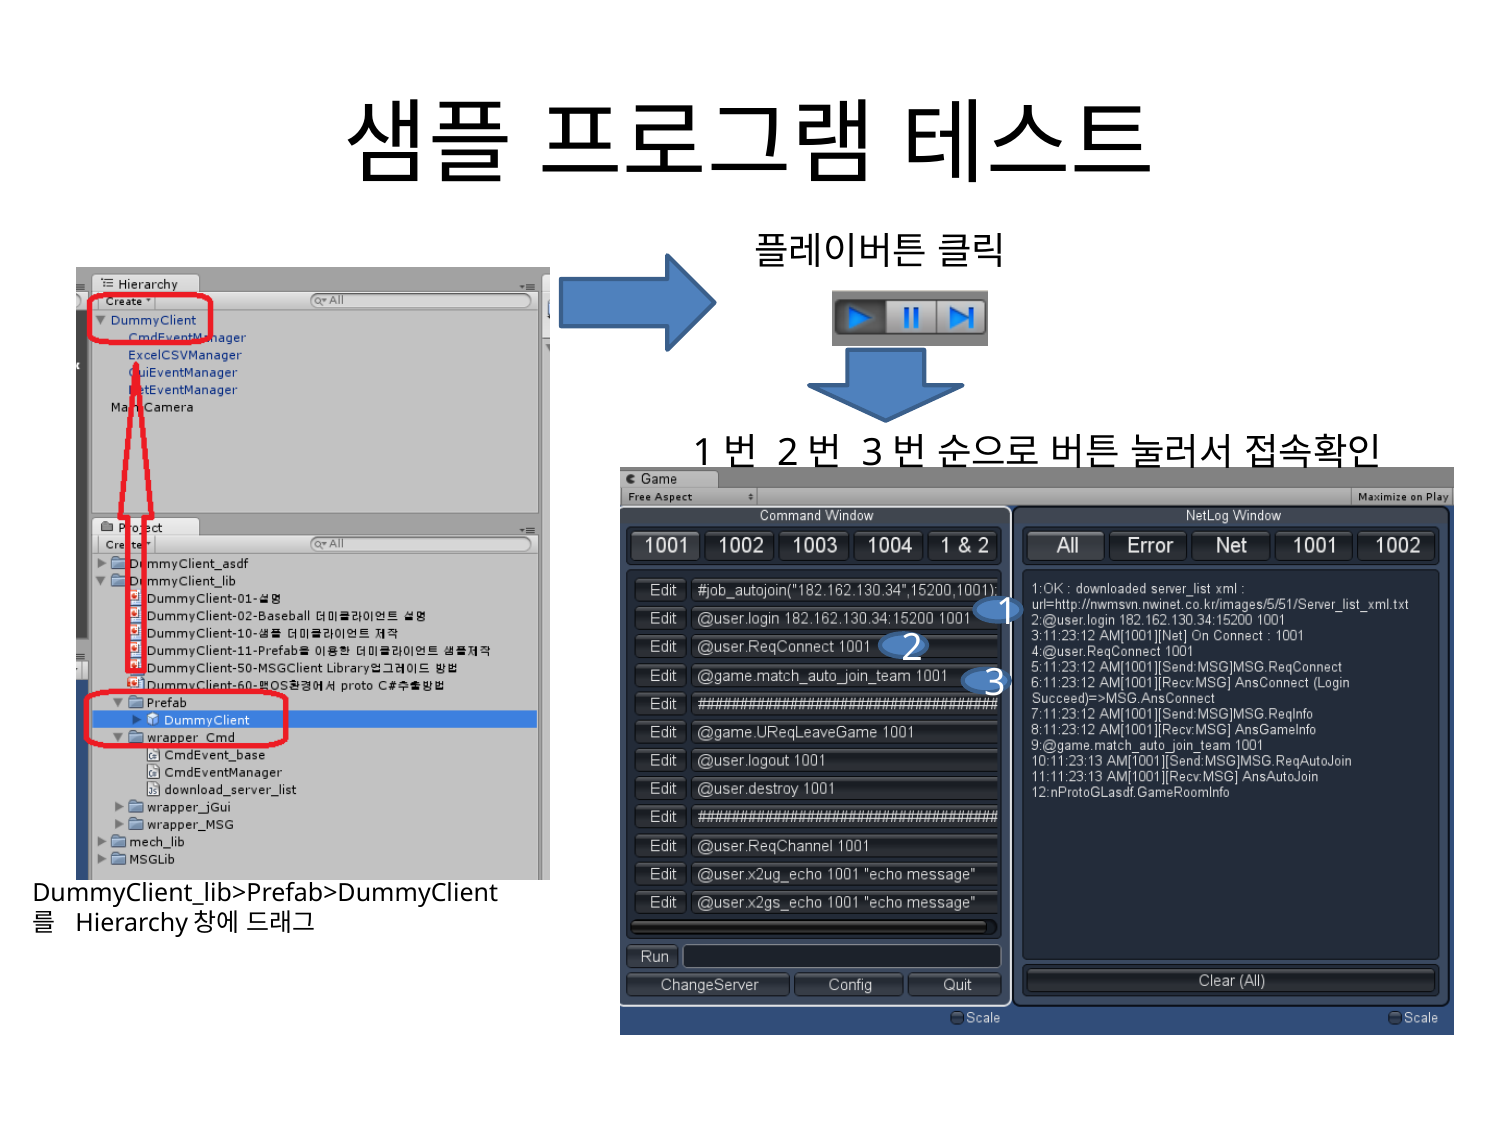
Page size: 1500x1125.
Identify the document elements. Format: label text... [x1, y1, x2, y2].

text_box DummyClient_lib>Prefab>DummyClient를 Hierarchy창에 드래그 [17, 869, 523, 945]
title 샘플 프로그램 테스트 [75, 45, 1425, 233]
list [76, 266, 550, 880]
text_box [558, 253, 717, 352]
picture [619, 467, 1455, 1036]
picture [832, 290, 988, 346]
text_box 플레이버튼 클릭 [739, 219, 1022, 280]
text_box 1번 2번 3번 순으로 버튼 눌러서 접속확인 [677, 420, 1398, 466]
text_box [806, 355, 965, 423]
